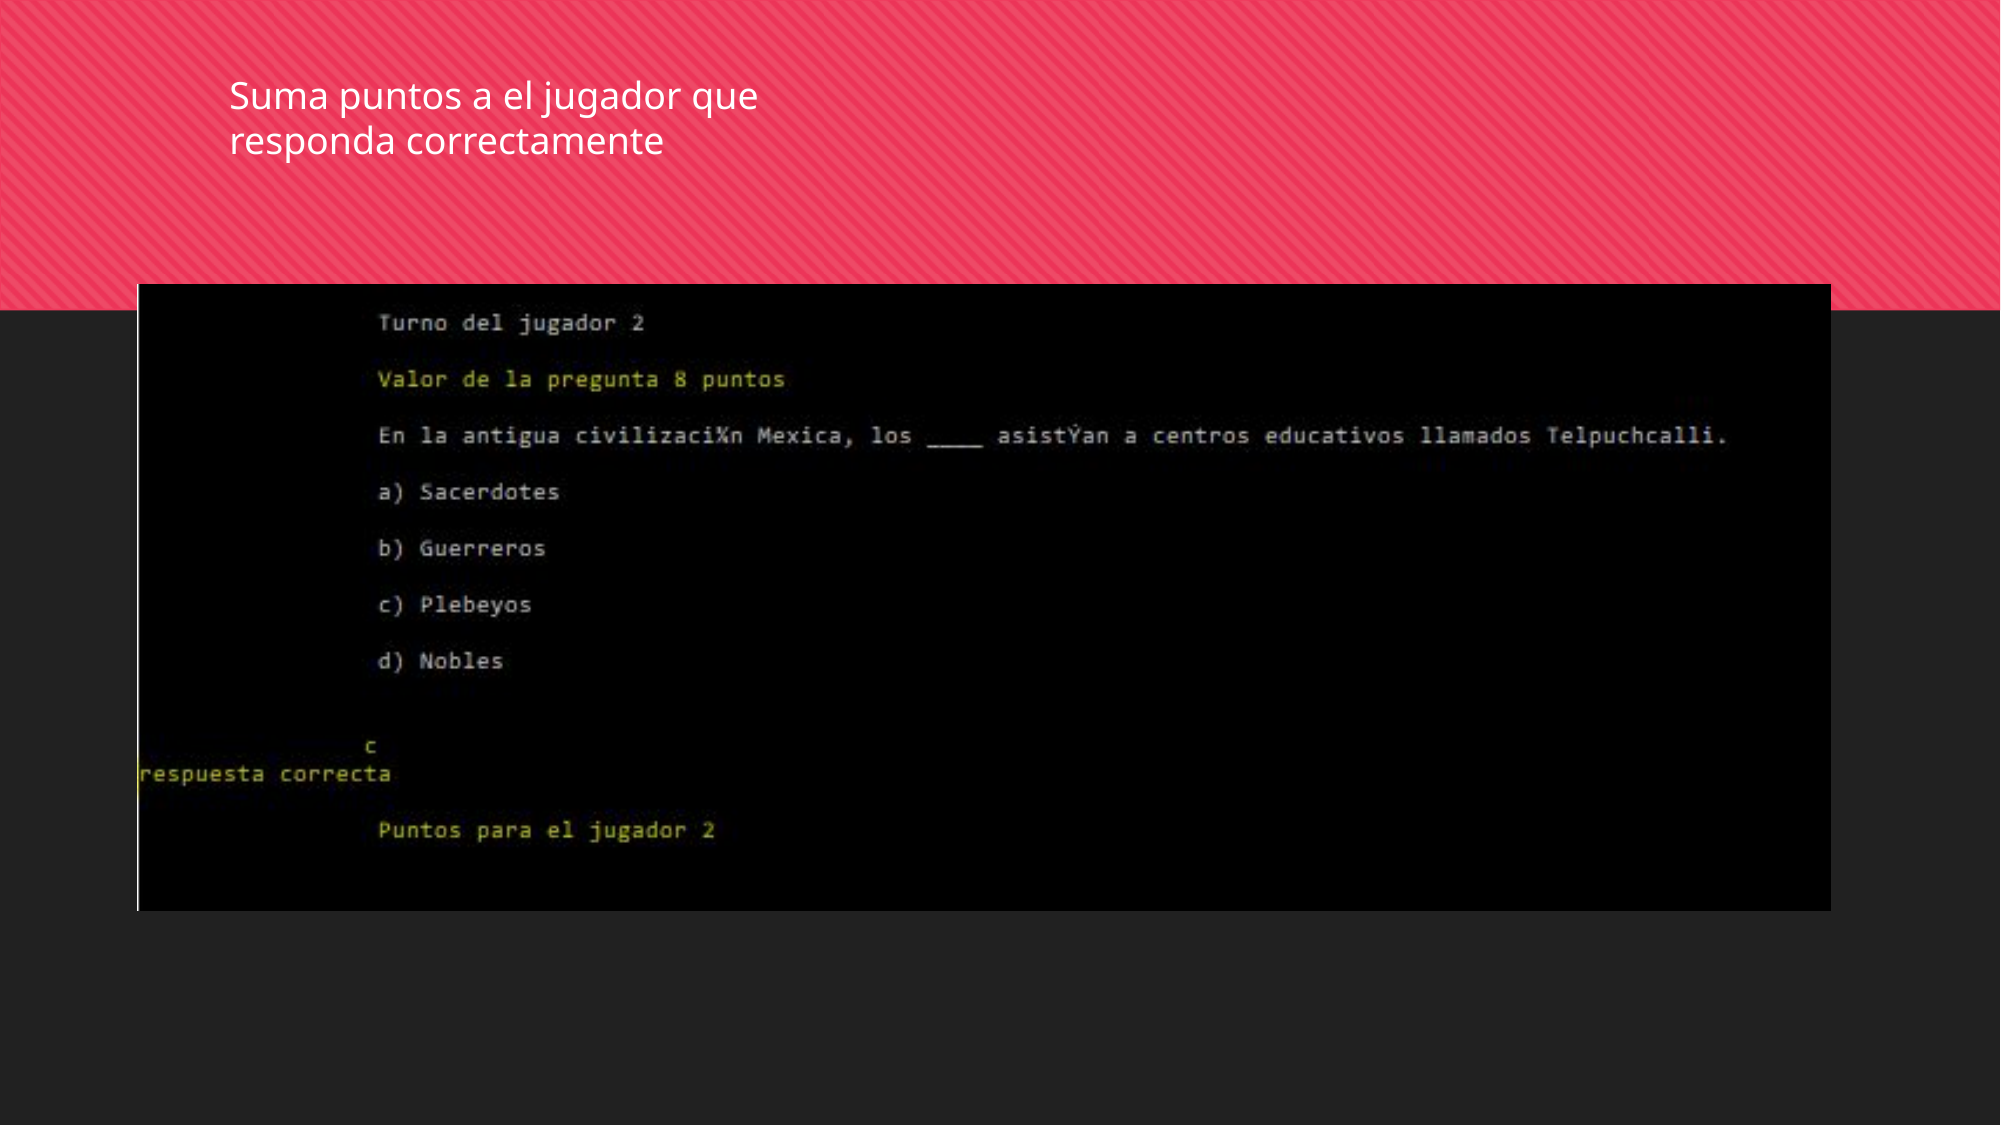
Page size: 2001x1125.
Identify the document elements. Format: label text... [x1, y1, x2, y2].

picture [137, 284, 1831, 911]
text_box Suma puntos a el jugador que responda correctamente [214, 64, 937, 170]
